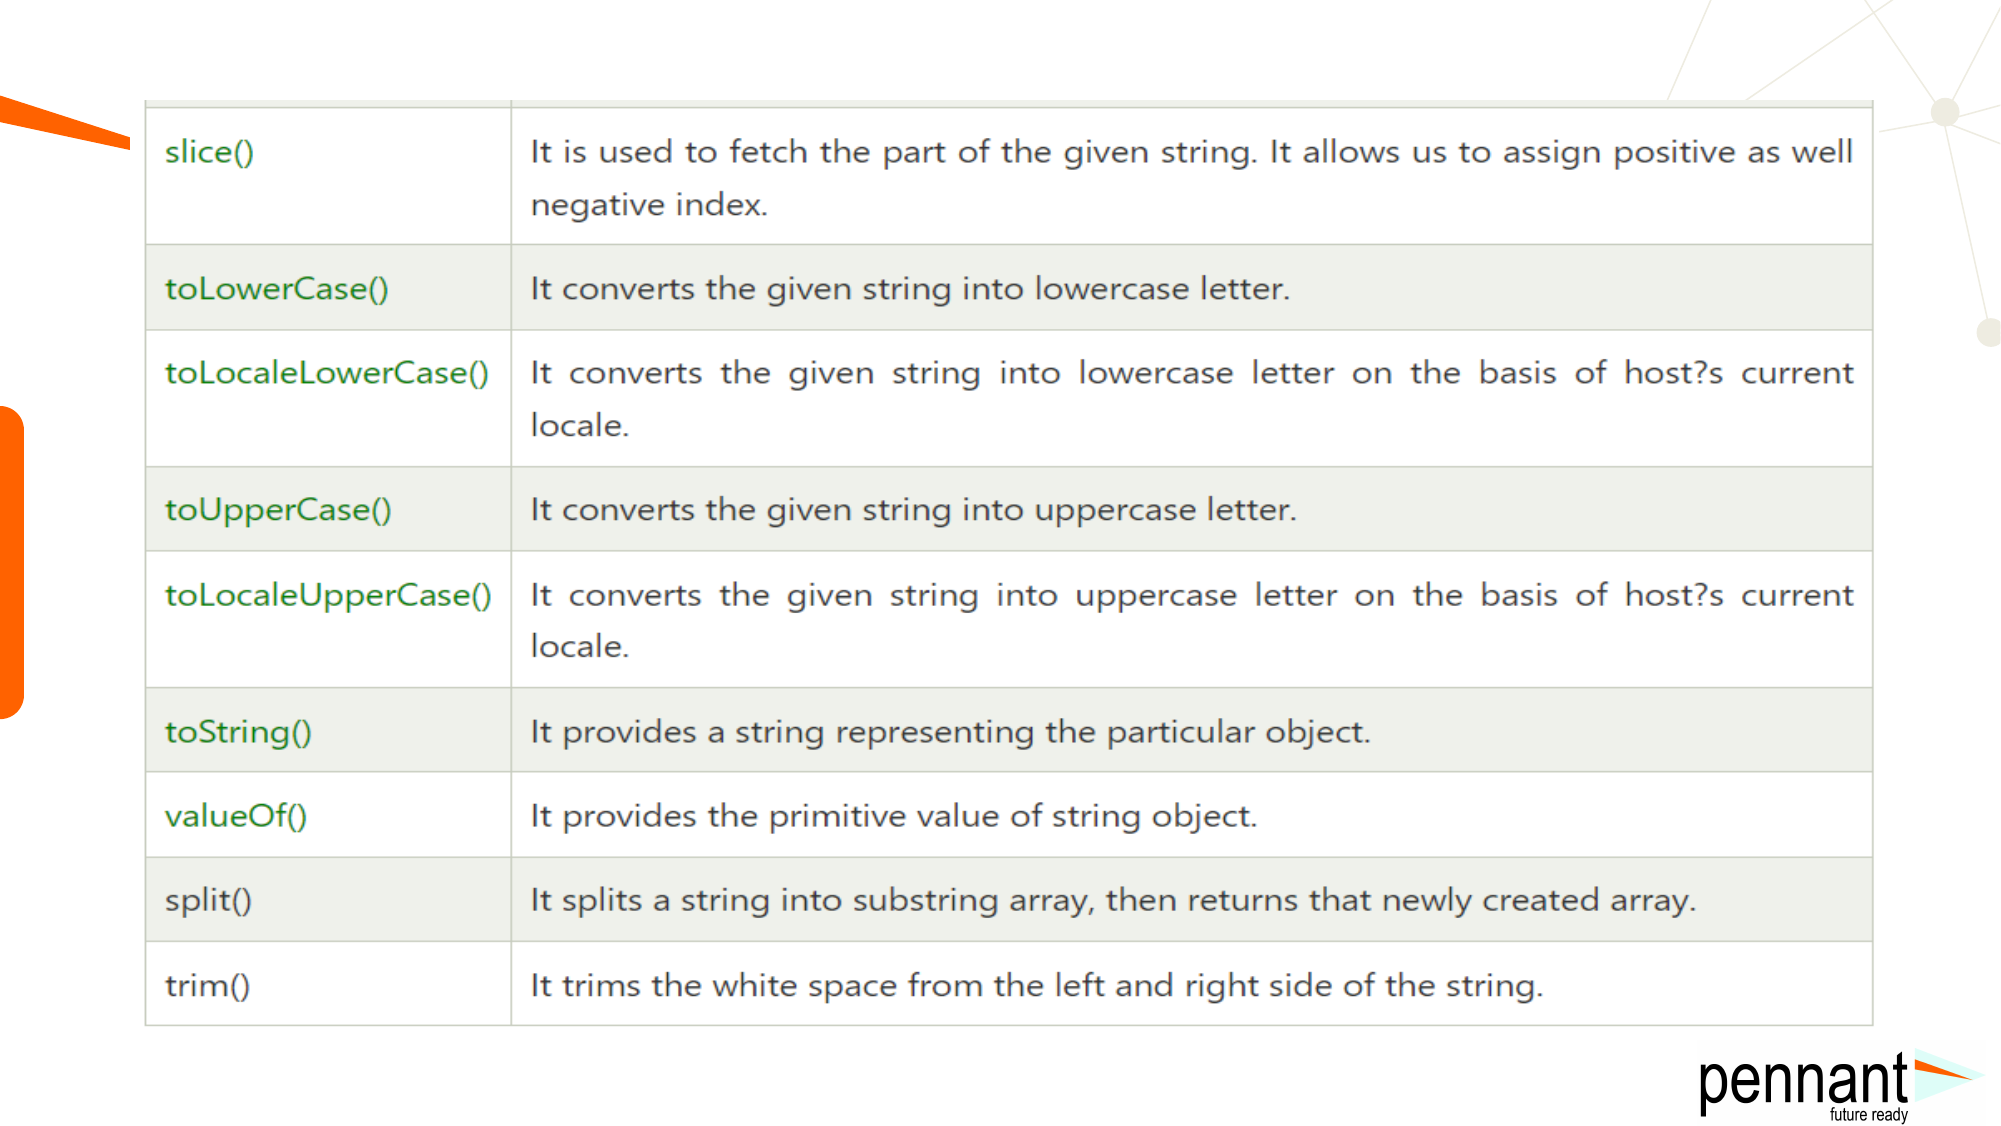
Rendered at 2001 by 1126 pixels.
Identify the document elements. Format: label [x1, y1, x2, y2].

picture [130, 100, 1879, 1032]
picture [1697, 1040, 1986, 1126]
